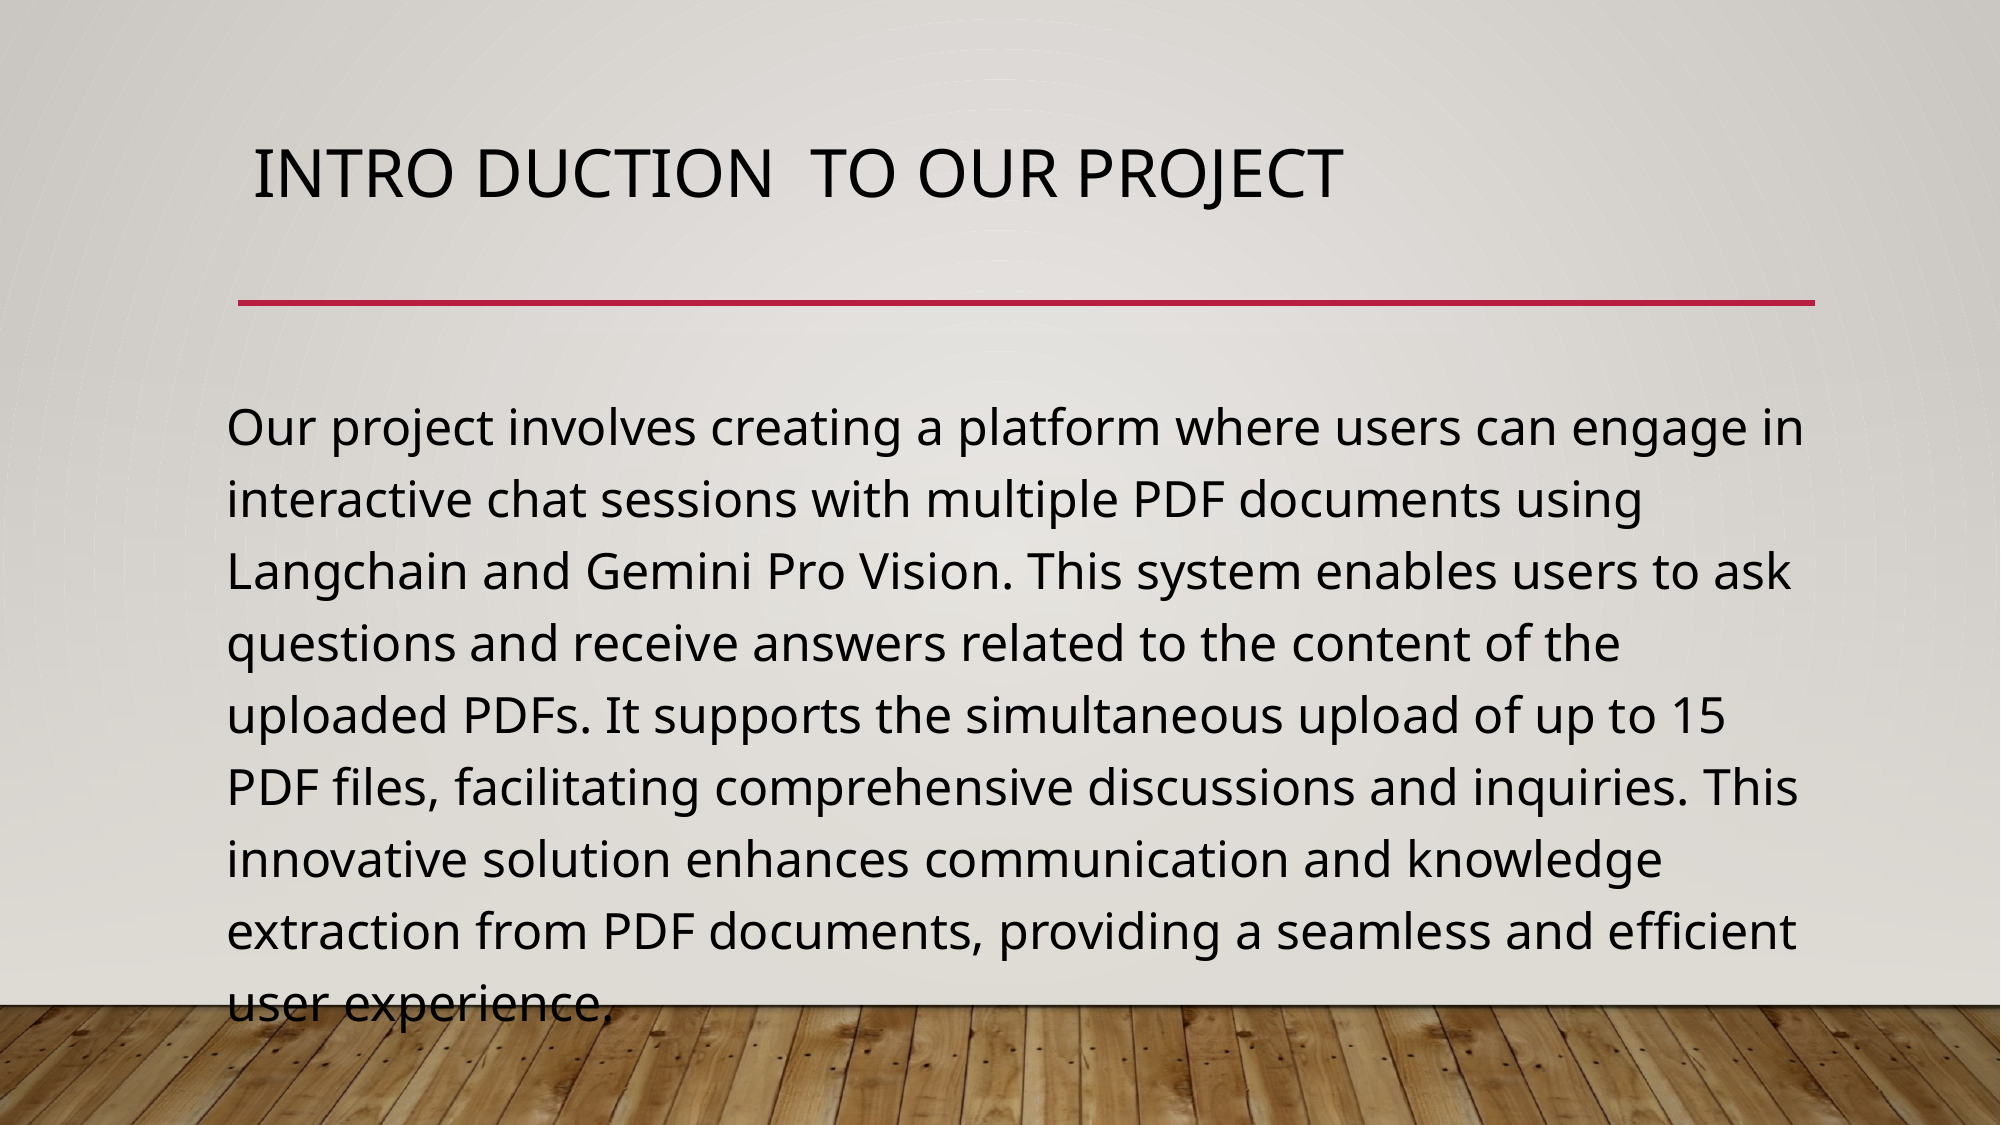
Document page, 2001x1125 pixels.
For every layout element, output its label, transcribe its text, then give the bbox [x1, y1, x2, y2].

list Our project involves creating a platform where users can engage in interactive chat sessions with multiple PDF documents using Langchain and Gemini Pro Vision. This system enables users to ask questions and receive answers related to the content of the uploaded PDFs. It supports the simultaneous upload of up to 15 PDF files, facilitating comprehensive discussions and inquiries. This innovative solution enhances communication and knowledge extraction from PDF documents, providing a seamless and efficient user experience. [211, 375, 1840, 1021]
title Intro duction to our project [238, 131, 1814, 305]
picture [0, 1005, 2000, 1125]
